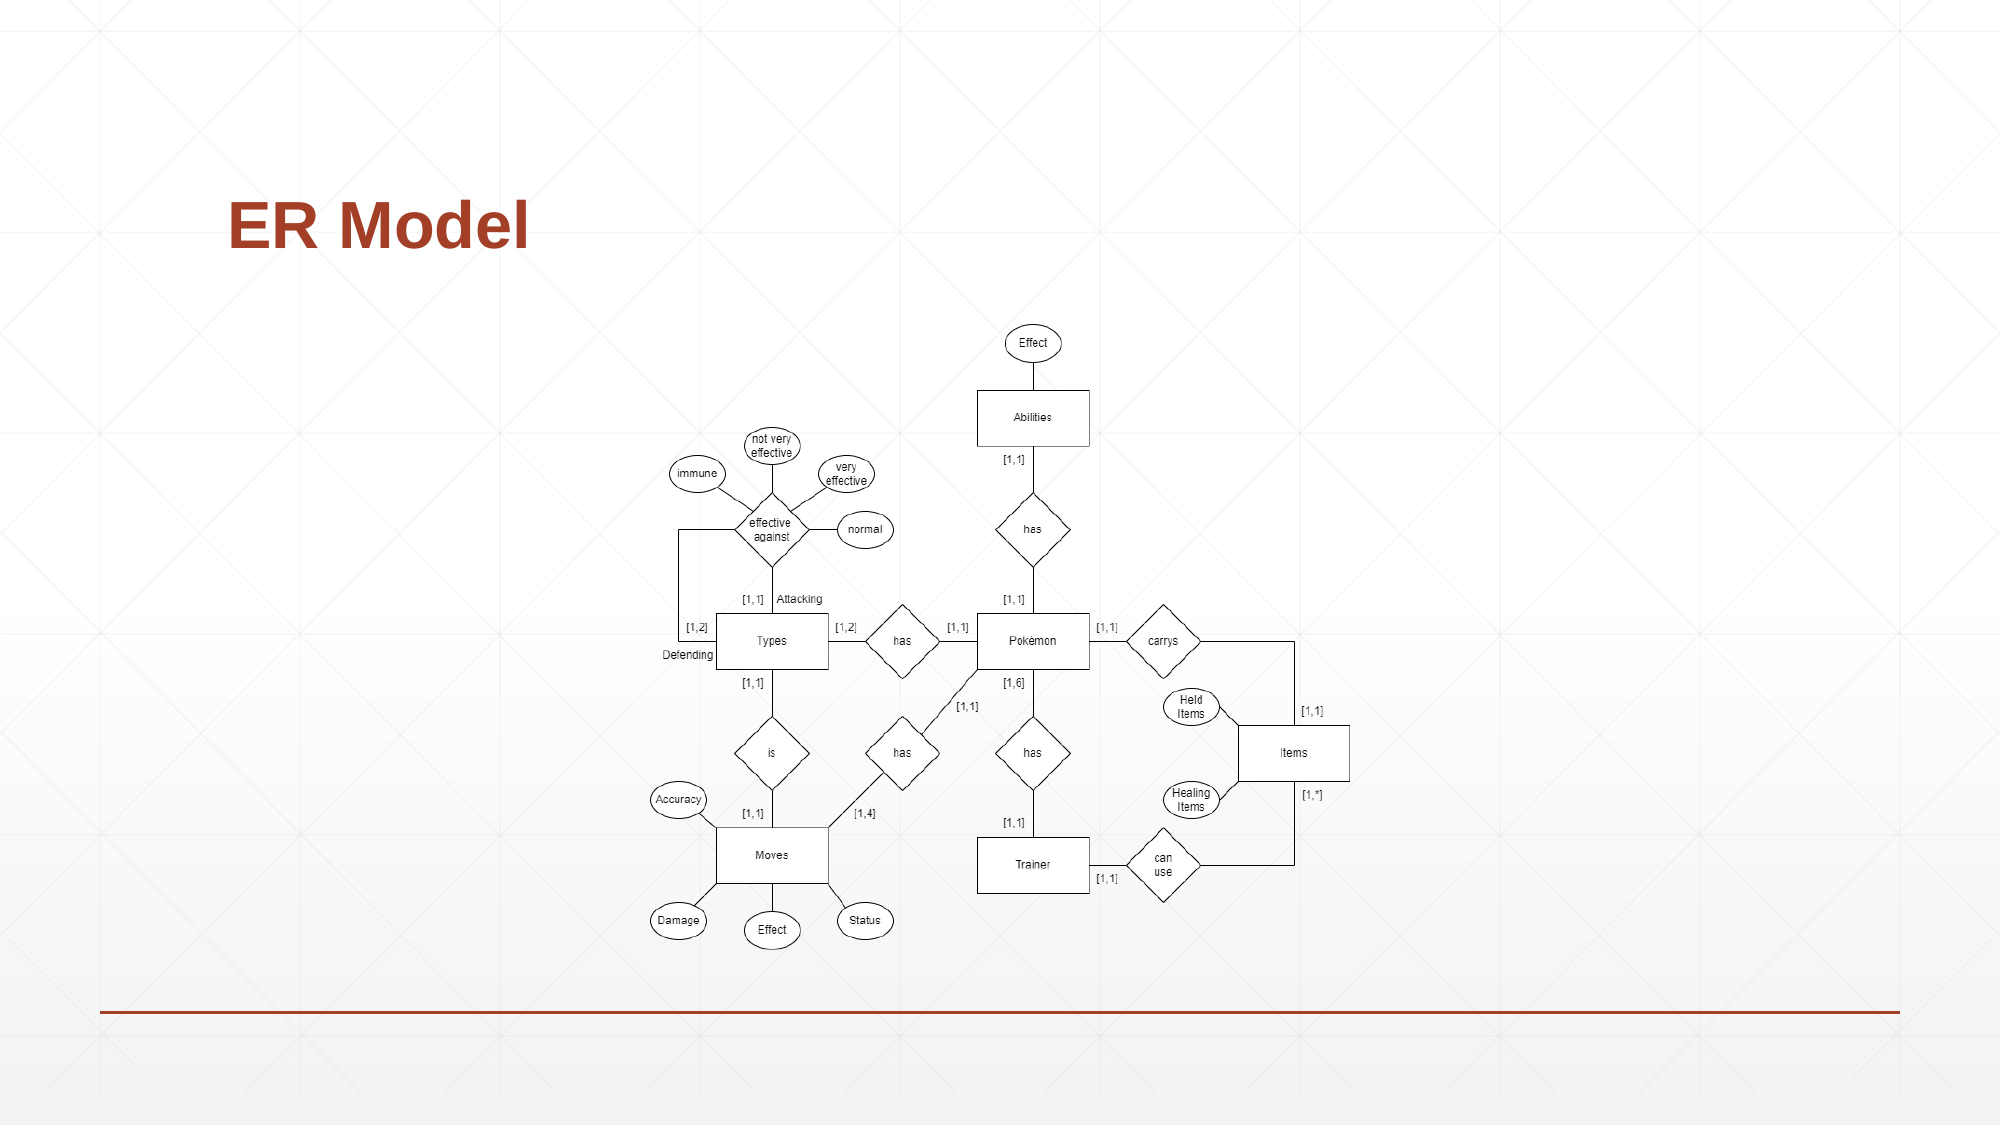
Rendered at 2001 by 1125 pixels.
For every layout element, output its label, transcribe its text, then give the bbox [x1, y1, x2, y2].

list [650, 324, 1350, 950]
title ER Model [212, 82, 1788, 271]
